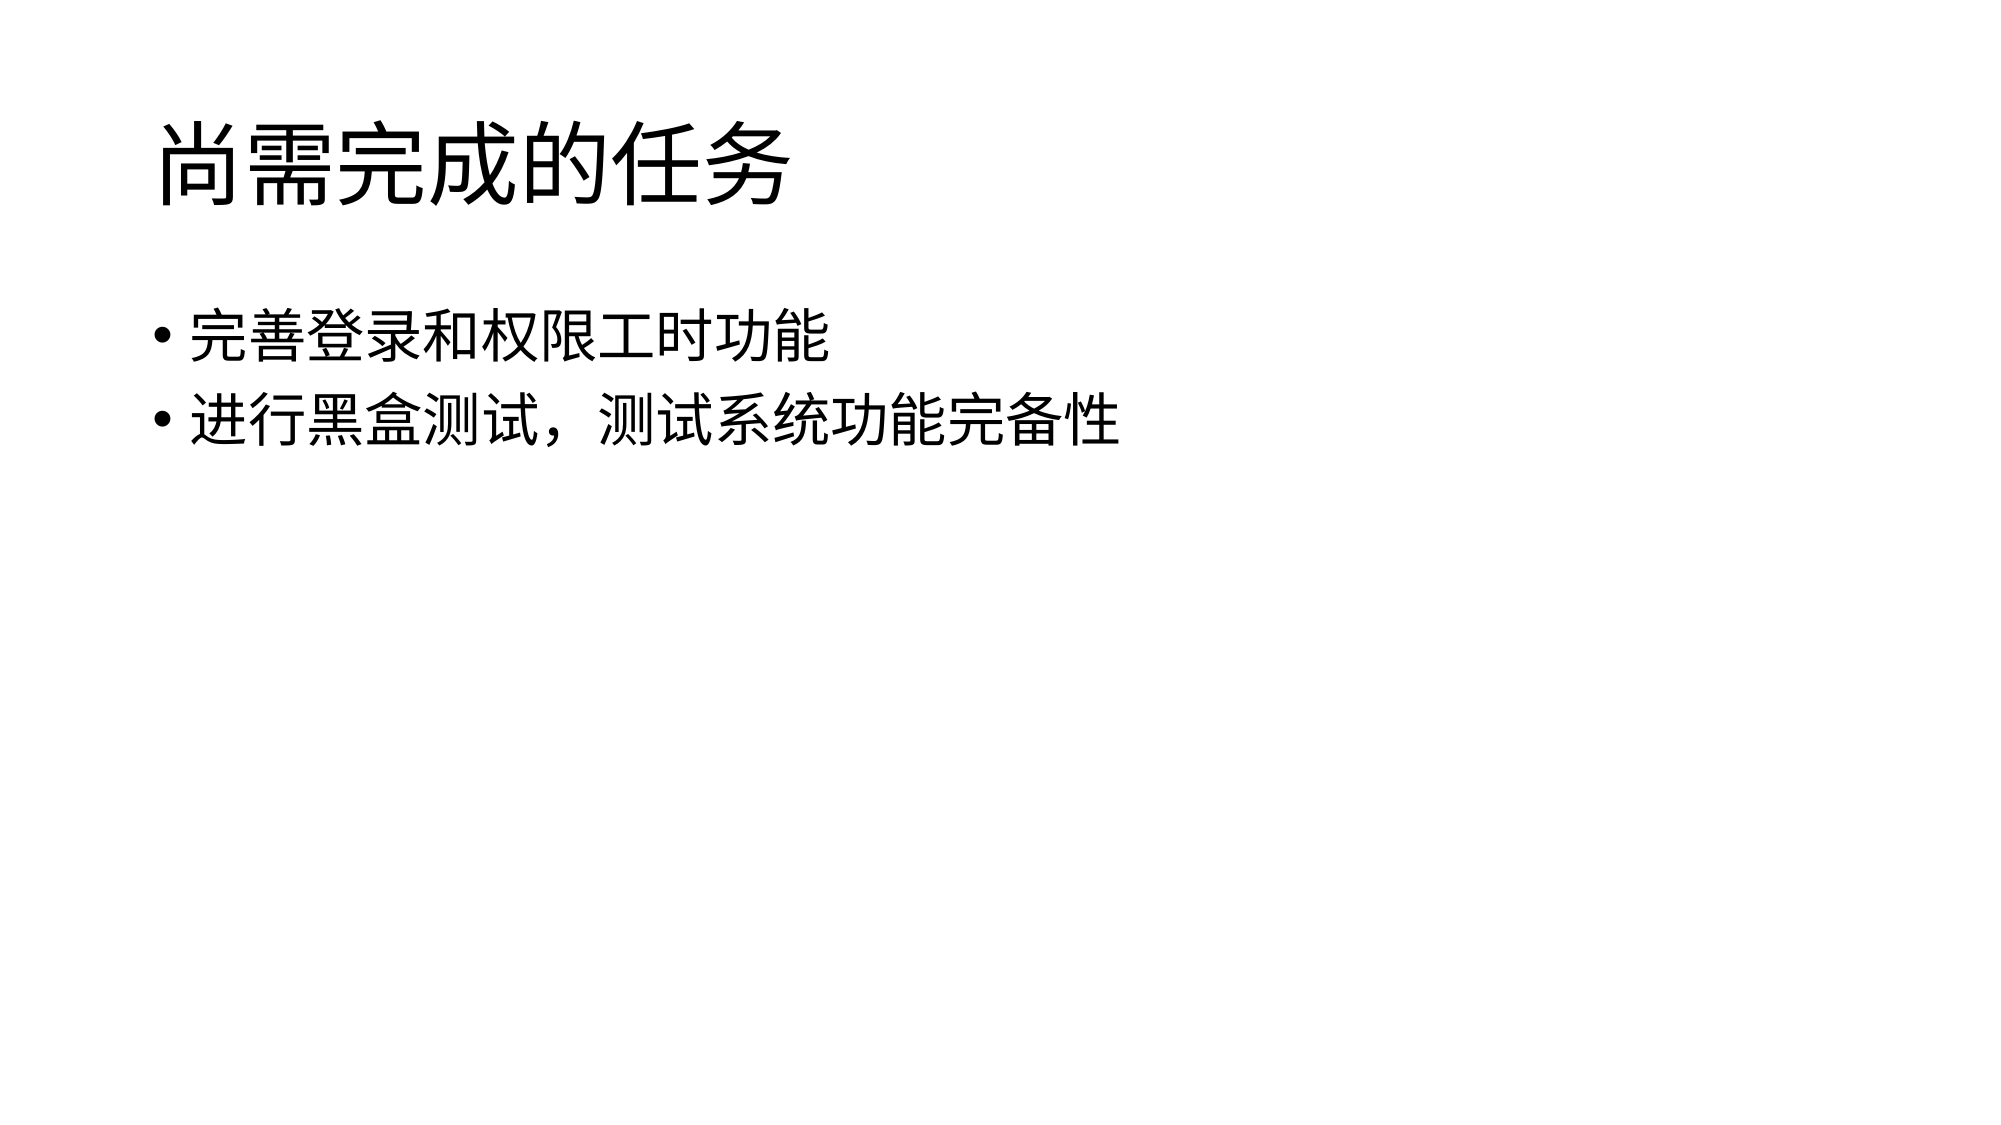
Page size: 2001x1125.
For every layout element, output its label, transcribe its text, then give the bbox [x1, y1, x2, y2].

title 尚需完成的任务 [137, 59, 1863, 278]
list 完善登录和权限工时功能 进行黑盒测试，测试系统功能完备性 [137, 299, 1863, 1014]
